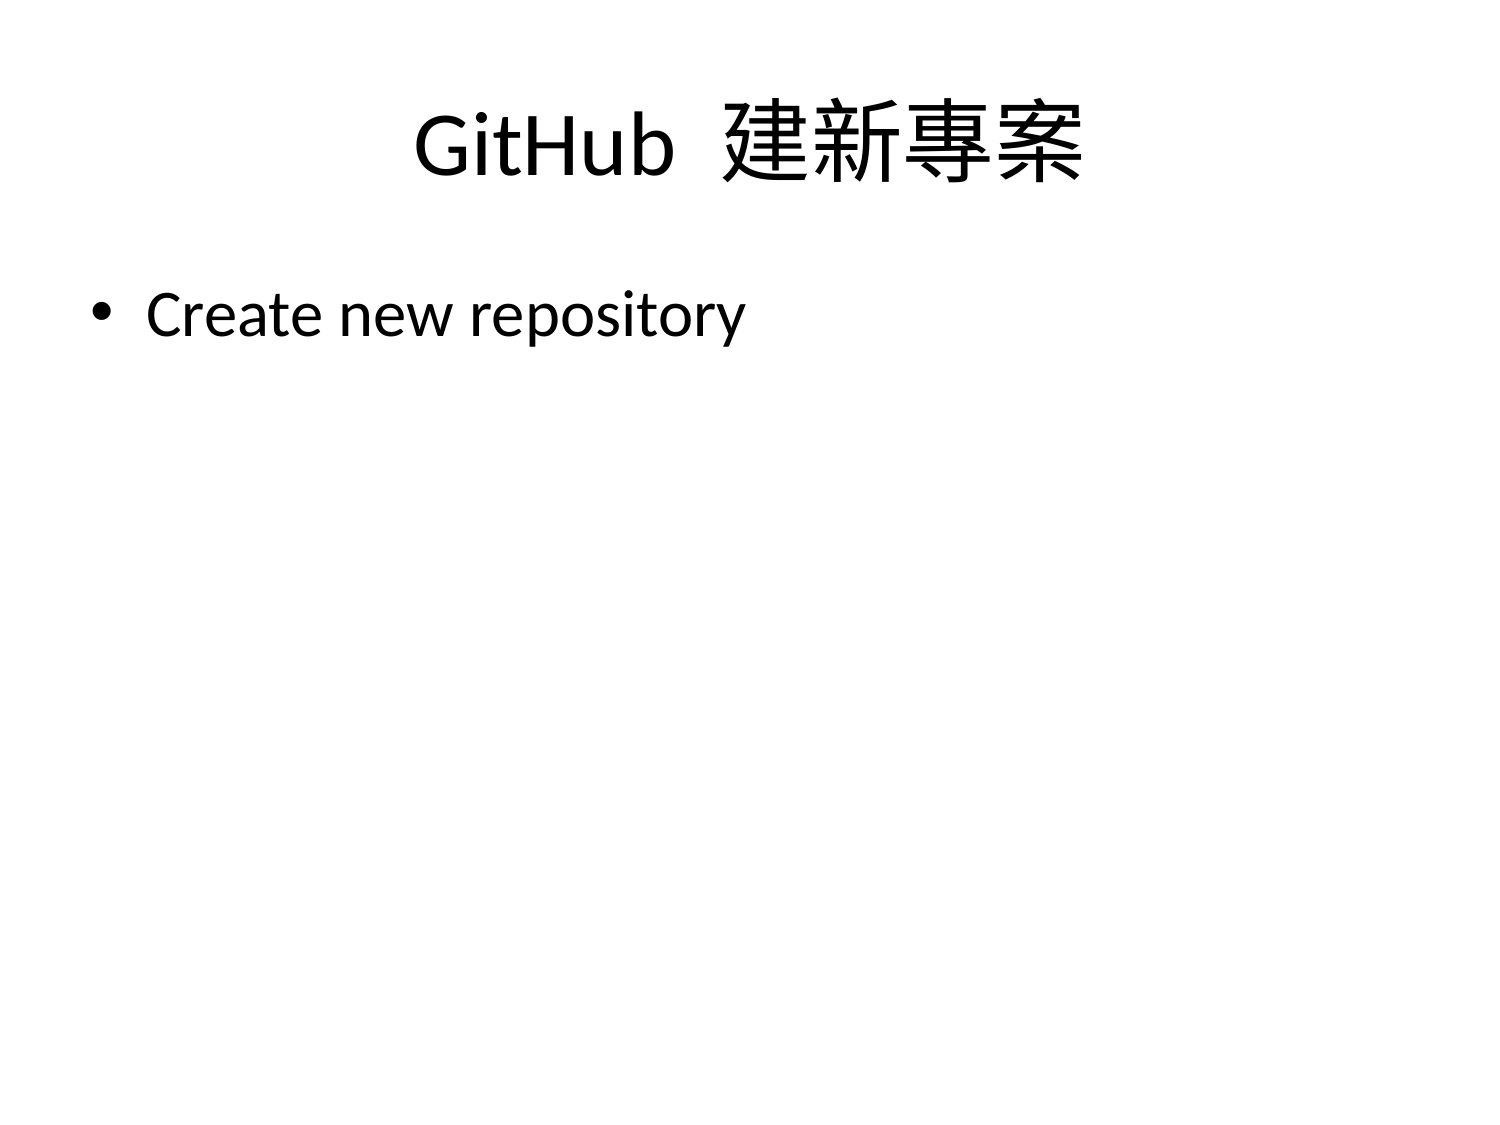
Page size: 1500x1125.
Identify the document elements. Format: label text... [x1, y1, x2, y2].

title GitHub 建新專案 [75, 45, 1425, 233]
list Create new repository [75, 262, 1425, 1005]
